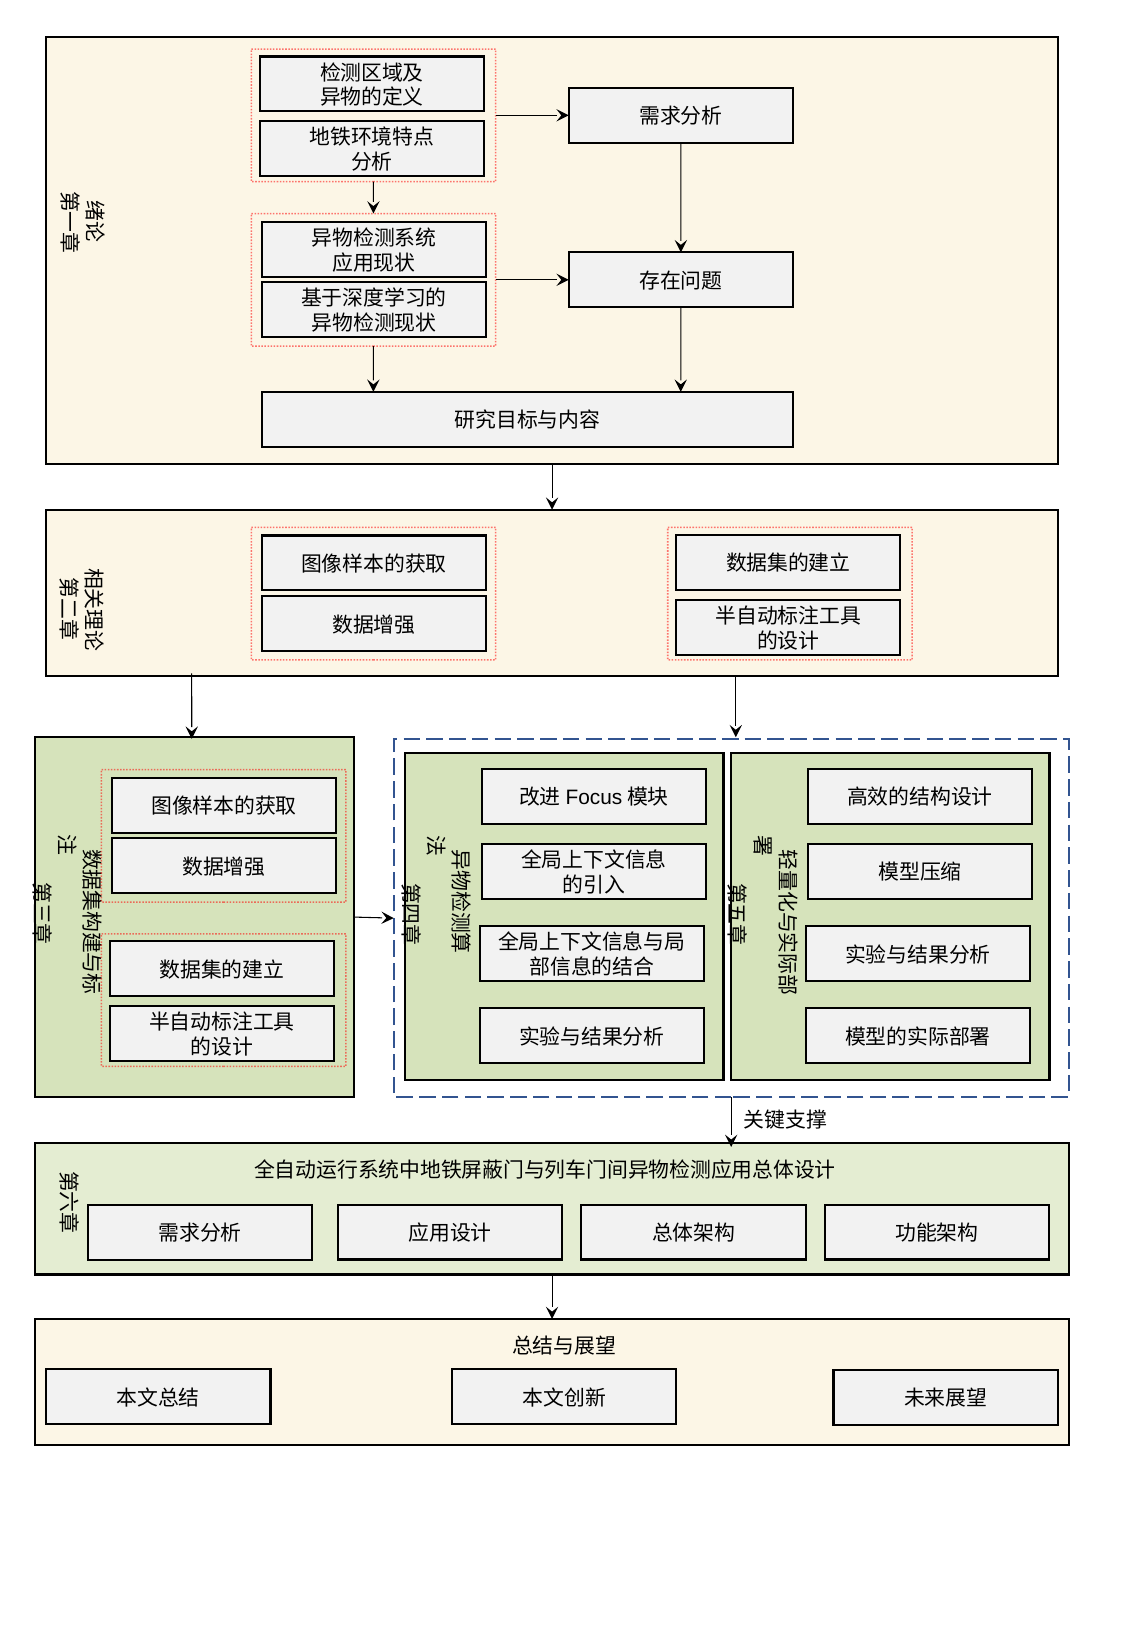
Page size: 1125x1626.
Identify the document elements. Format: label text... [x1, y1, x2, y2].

text_box 总结与展望 [497, 1325, 632, 1366]
text_box [667, 526, 913, 661]
text_box [250, 48, 497, 183]
text_box 未来展望 [832, 1369, 1059, 1426]
text_box [34, 736, 355, 1098]
text_box [250, 526, 497, 661]
text_box [45, 36, 1059, 465]
text_box 存在问题 [568, 251, 794, 308]
text_box [393, 738, 1070, 1098]
text_box 本文总结 [45, 1368, 272, 1425]
text_box 数据集构建与标注 第三章 [31, 819, 113, 1029]
text_box 本文创新 [451, 1368, 677, 1425]
text_box 需求分析 [568, 87, 794, 144]
text_box [34, 1318, 1070, 1446]
text_box 研究目标与内容 [261, 391, 794, 448]
text_box 相关理论 第二章 [33, 515, 115, 724]
text_box 关键支撑 [732, 1098, 842, 1139]
text_box [100, 769, 347, 903]
text_box [45, 509, 1059, 677]
text_box 功能架构 [824, 1204, 1050, 1261]
text_box 全自动运行系统中地铁屏蔽门与列车门间异物检测应用总体设计 [239, 1149, 851, 1190]
text_box [100, 933, 347, 1067]
text_box [34, 1142, 1070, 1276]
text_box 绪论 第一章 [35, 128, 117, 338]
text_box 总体架构 [580, 1204, 807, 1261]
text_box 第六章 [34, 1156, 90, 1235]
text_box [250, 213, 497, 347]
text_box 需求分析 [87, 1204, 313, 1261]
text_box 应用设计 [337, 1204, 563, 1261]
